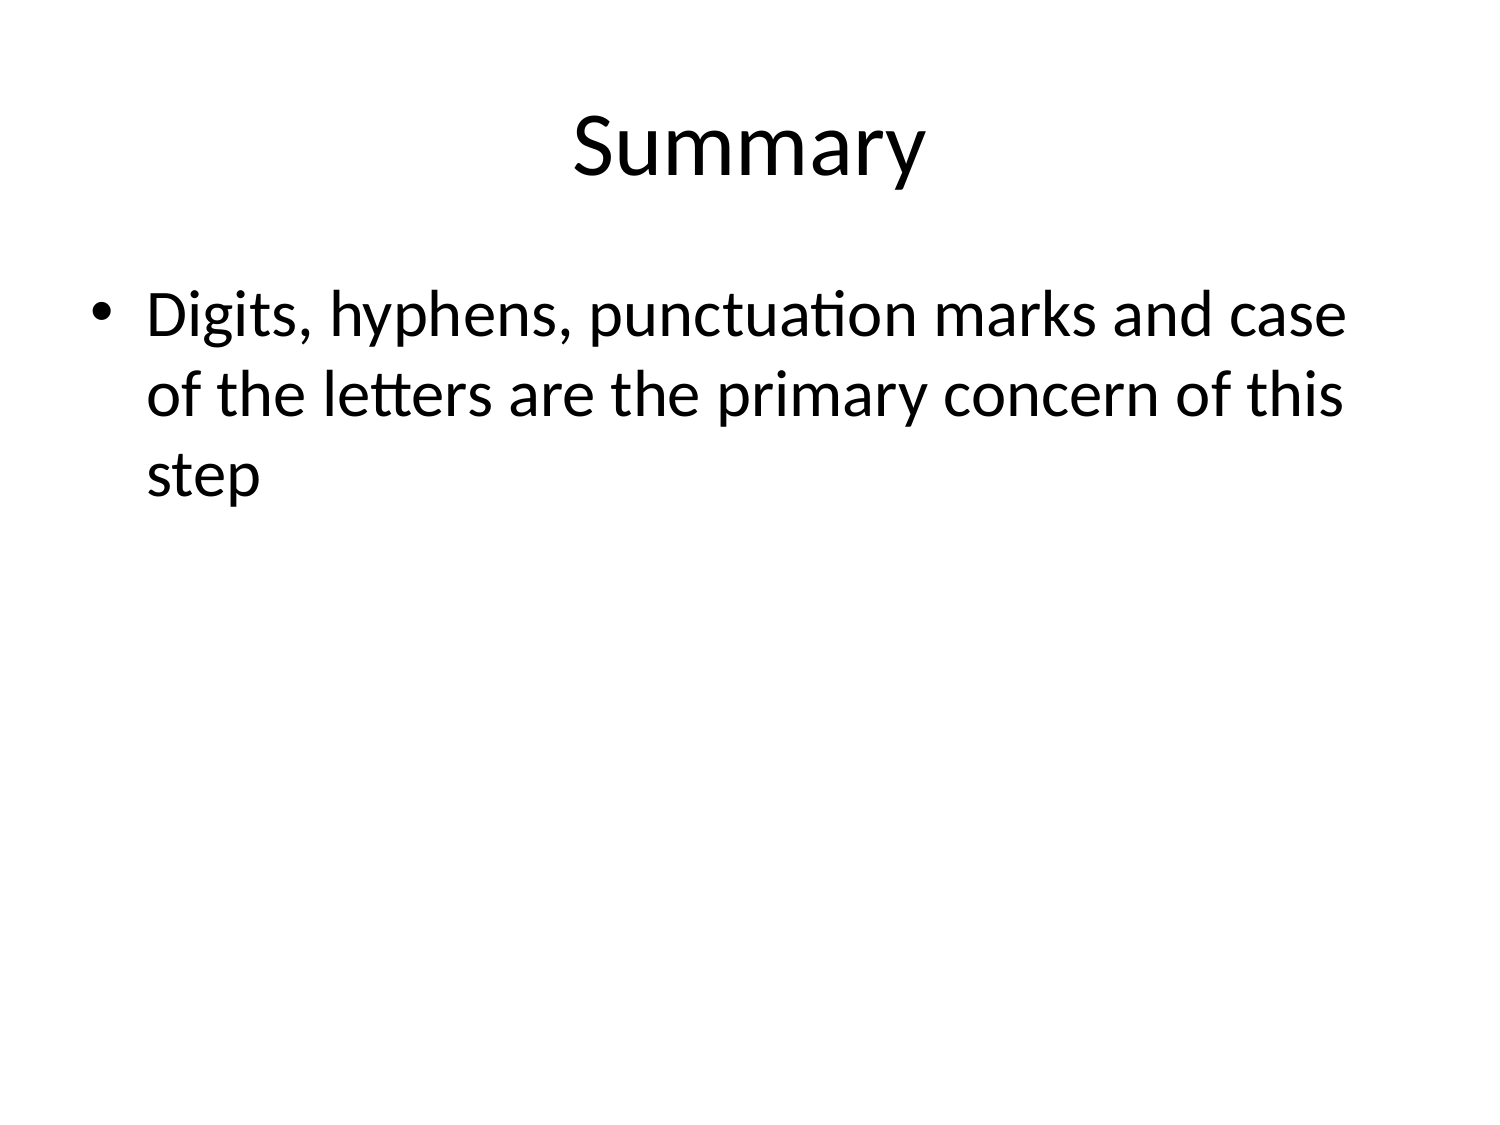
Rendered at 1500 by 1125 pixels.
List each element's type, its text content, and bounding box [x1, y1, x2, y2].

list Digits, hyphens, punctuation marks and case of the letters are the primary concern of this step [75, 262, 1425, 1005]
title Summary [75, 45, 1425, 233]
